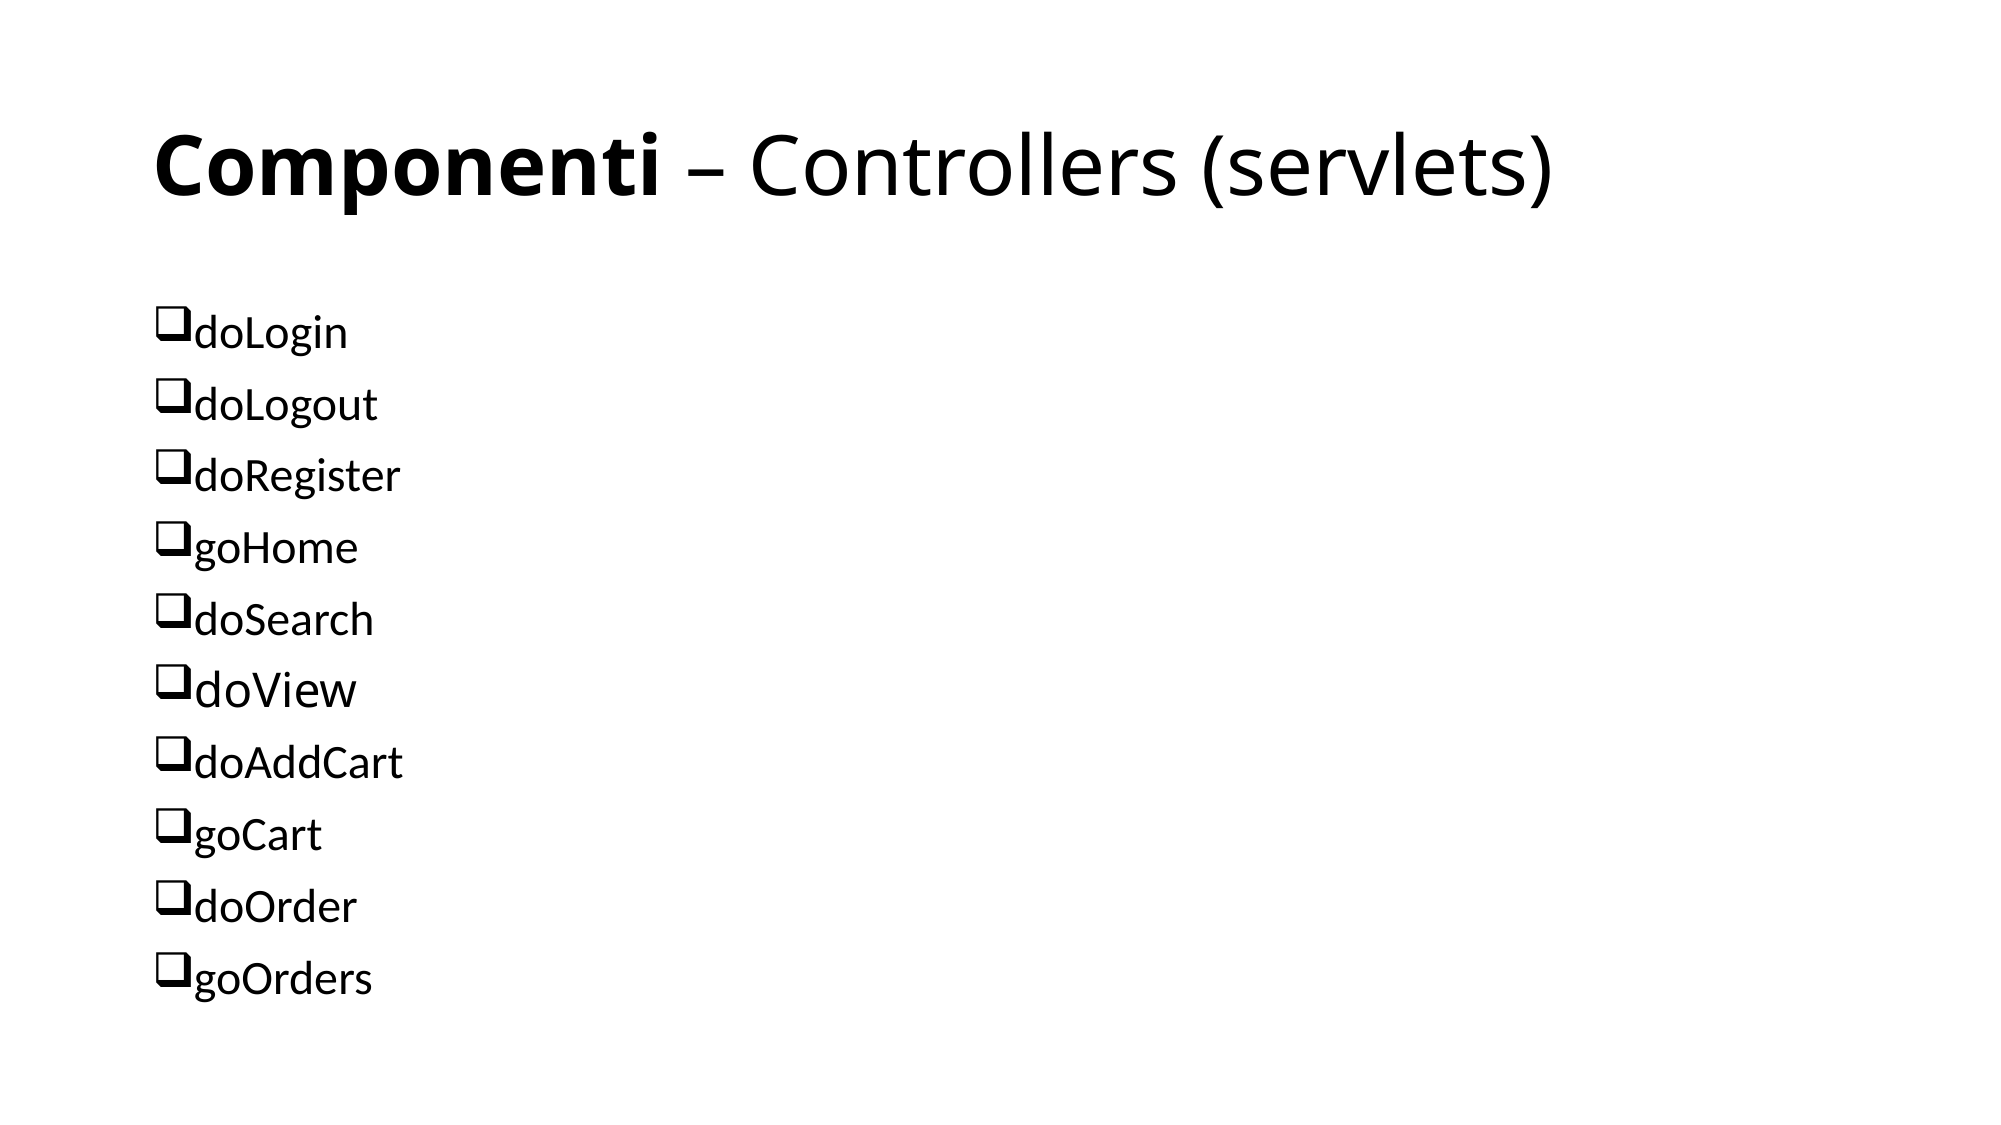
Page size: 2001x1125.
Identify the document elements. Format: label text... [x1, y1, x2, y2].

list doLogin doLogout doRegister goHome doSearch doView doAddCart goCart doOrder goOrders [137, 299, 1863, 1014]
title Componenti – Controllers (servlets) [137, 59, 1863, 278]
